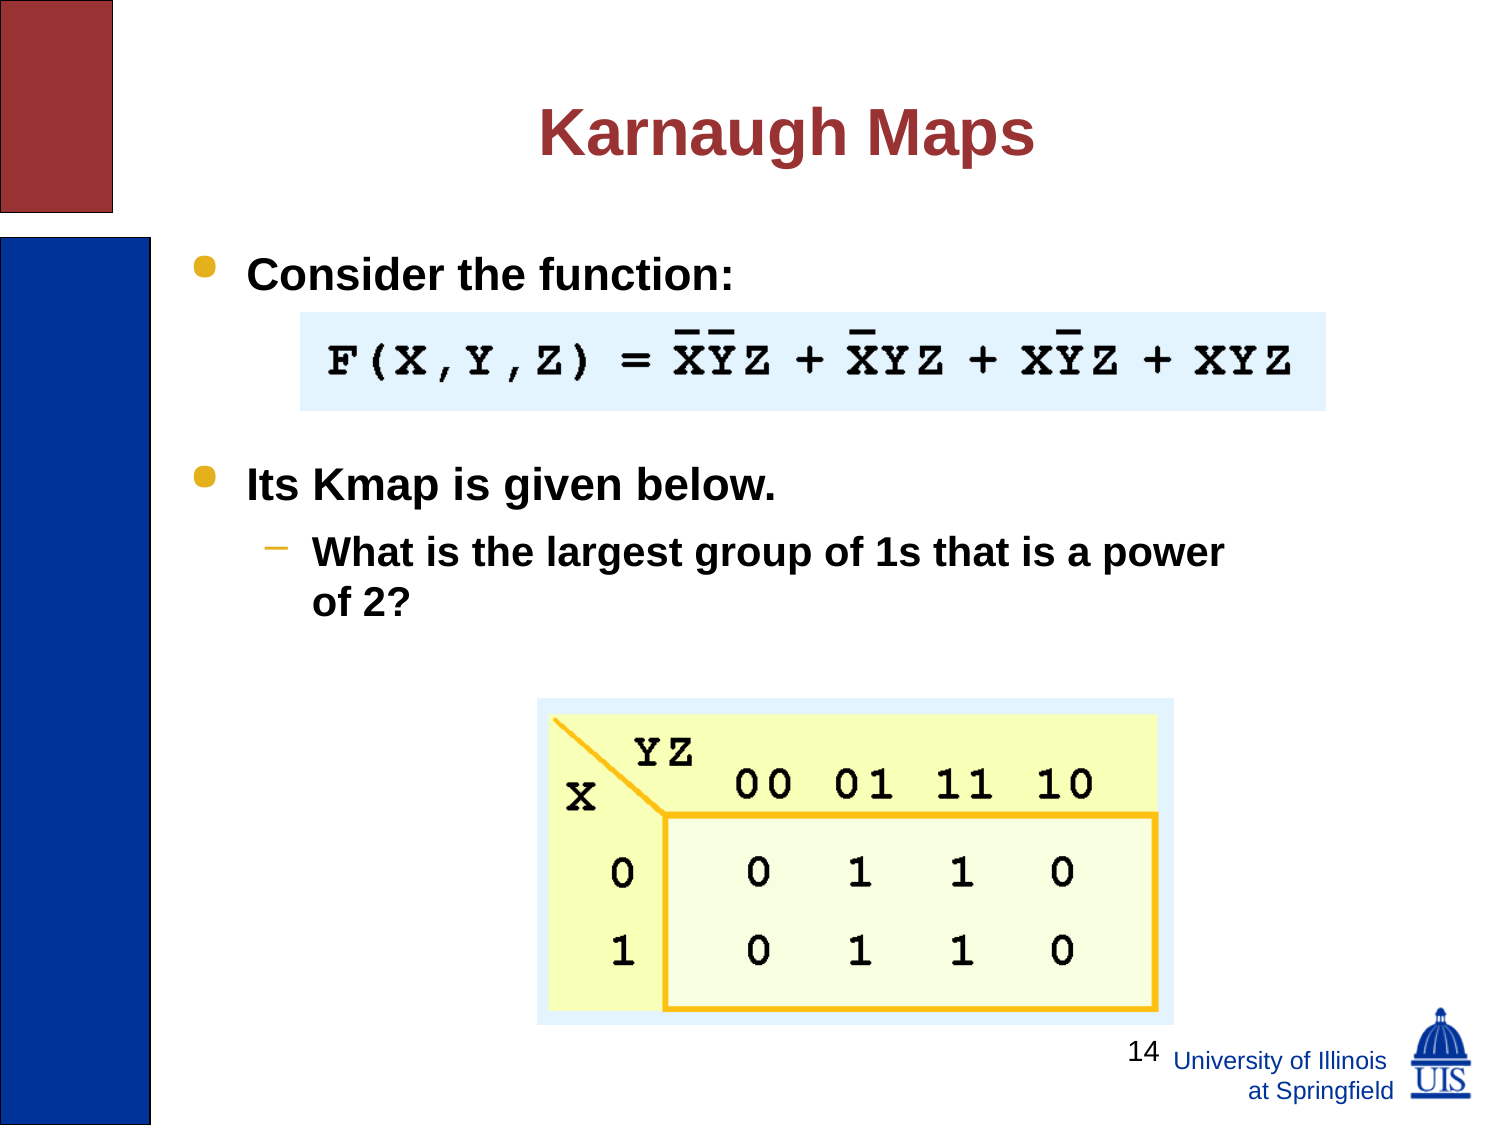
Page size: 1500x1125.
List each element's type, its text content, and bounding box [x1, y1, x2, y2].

picture [1409, 1006, 1473, 1102]
title Karnaugh Maps [150, 45, 1425, 213]
slide_number 14 [887, 1033, 1175, 1100]
picture [299, 312, 1326, 411]
picture [537, 698, 1174, 1026]
list Consider the function: Its Kmap is given below. What is the largest group of 1s that is a power of 2? [174, 237, 1275, 675]
